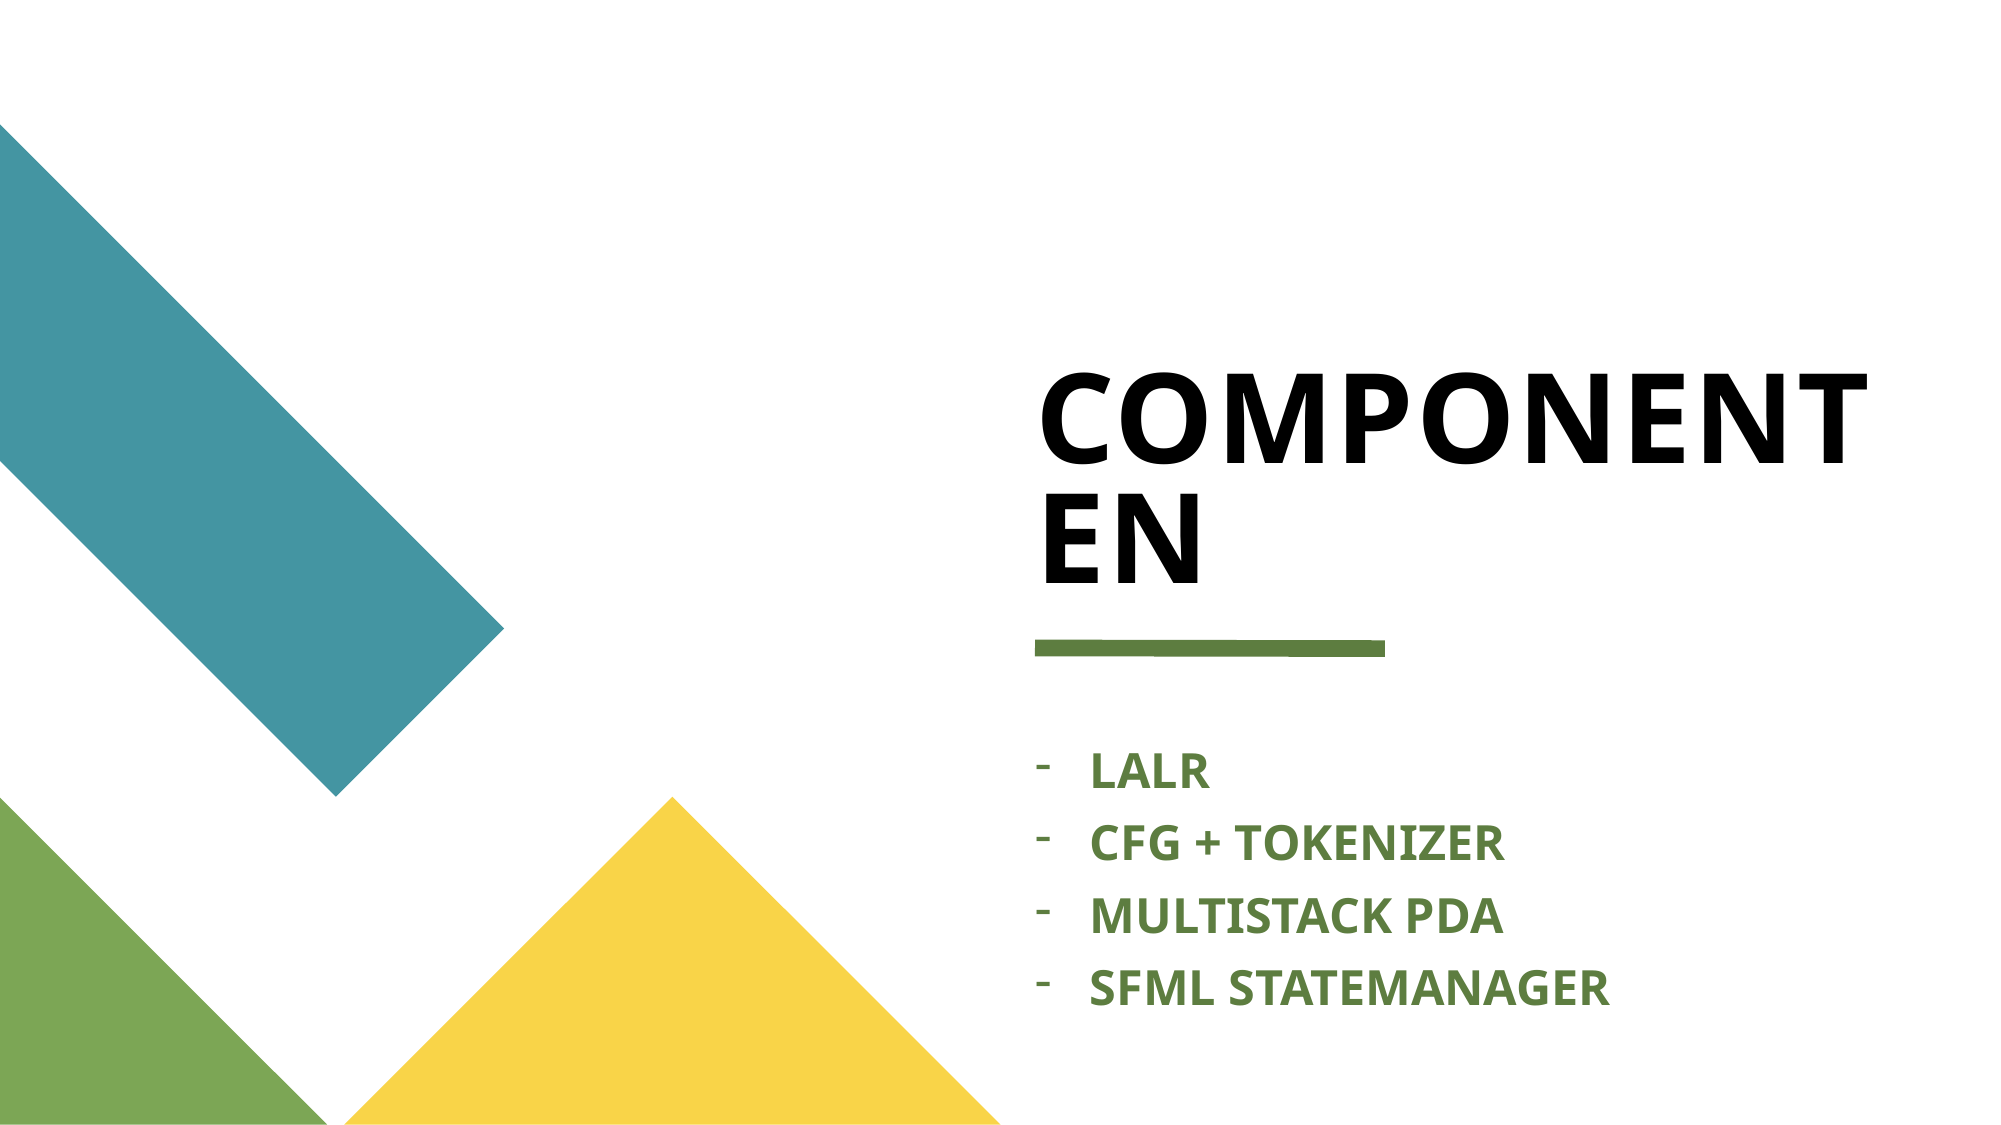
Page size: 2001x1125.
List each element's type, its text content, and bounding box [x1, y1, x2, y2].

title COMPONENTEN [1035, 67, 1936, 608]
list LALR CFG + TOKENIZER MULTISTACK PDA SFML STATEMANAGER [1035, 746, 1936, 1017]
